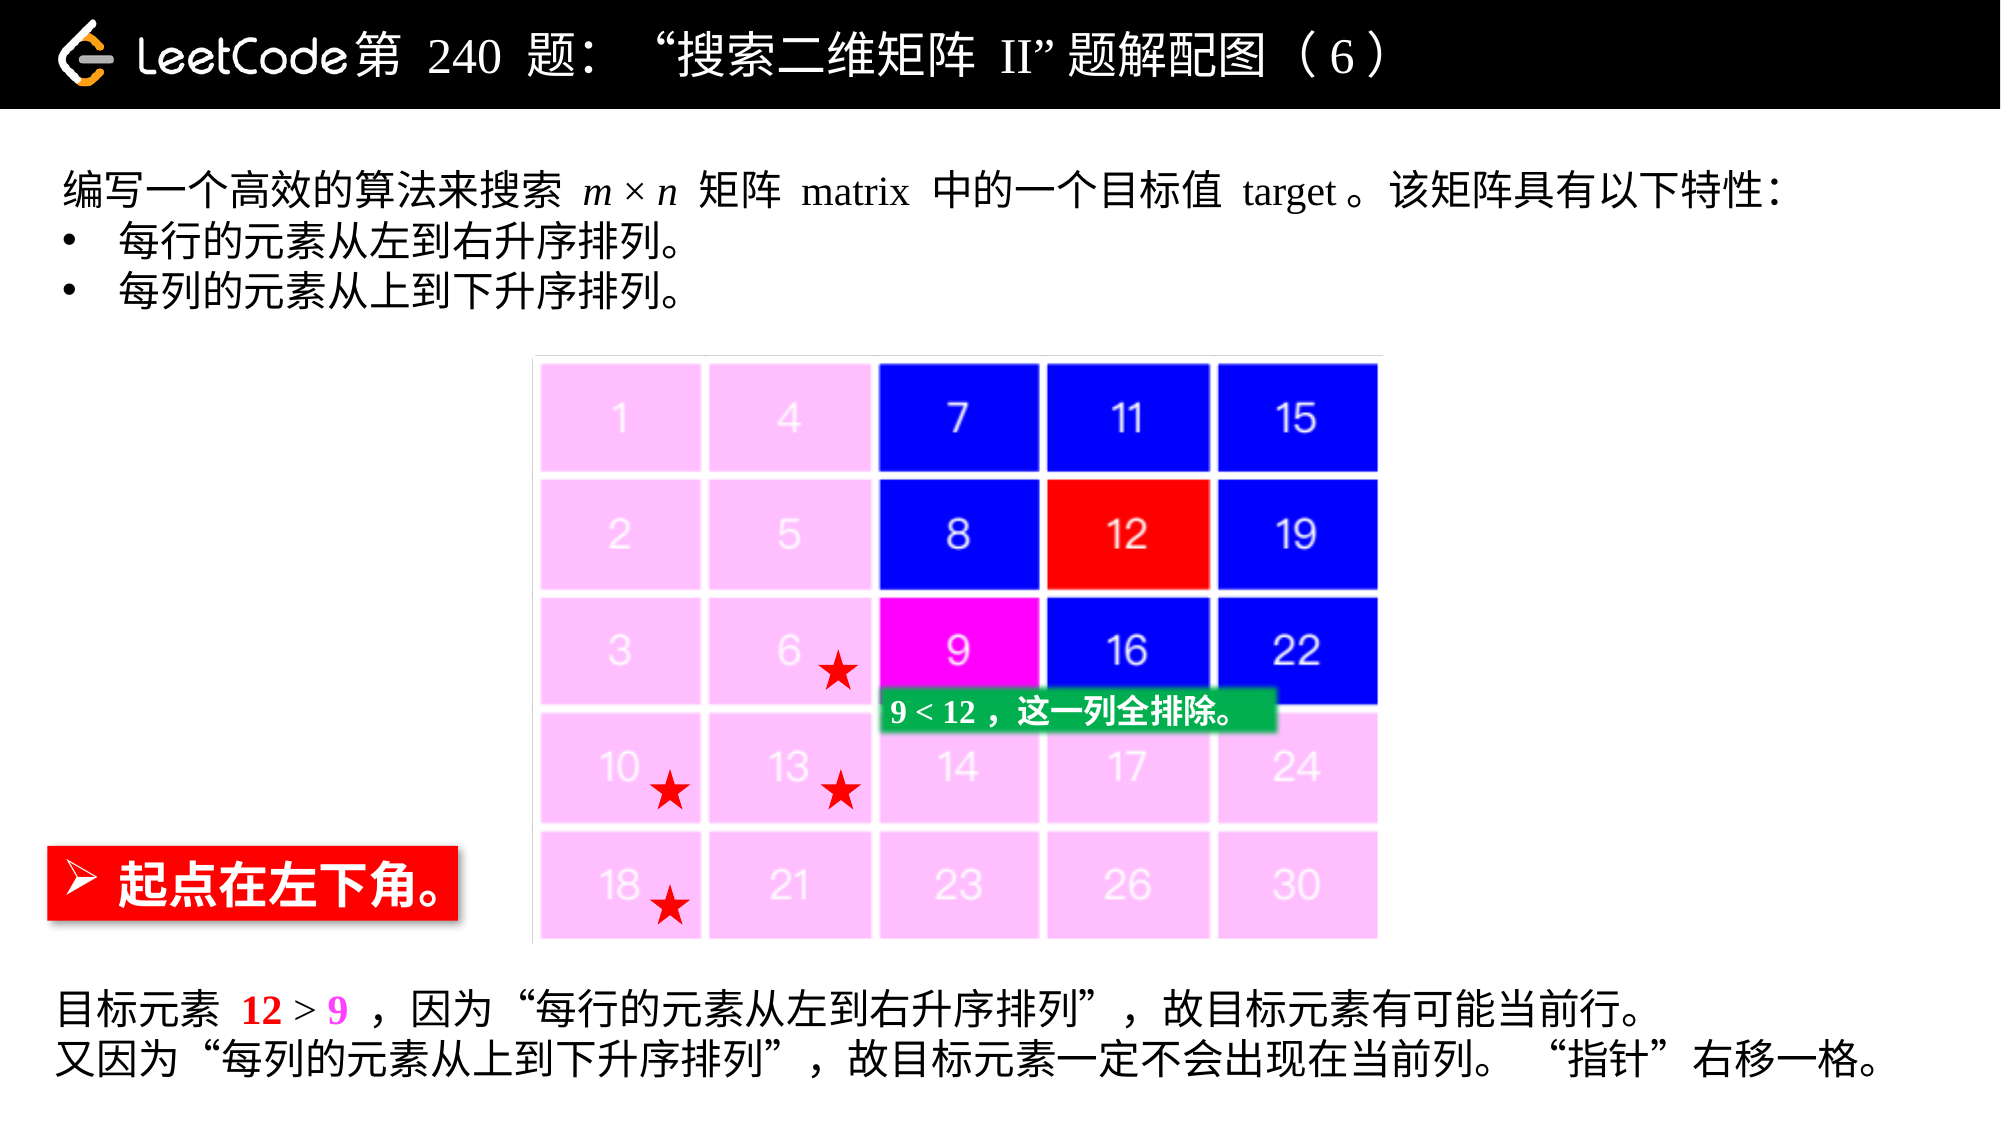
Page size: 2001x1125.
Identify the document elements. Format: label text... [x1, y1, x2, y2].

text_box 目标元素 12 > 9 ，因为“每行的元素从左到右升序排列”，故目标元素有可能当前行。 又因为“每列的元素从上到下升序排列”，故目标元素一定不会出现在当前列。 “指针”右移一格。 [39, 975, 1952, 1091]
text_box 编写一个高效的算法来搜索 m × n 矩阵 matrix 中的一个目标值 target。该矩阵具有以下特性： 每行的元素从左到右升序排列。 每列的元素从上到下升序排列。 [47, 156, 1799, 322]
picture [531, 354, 1384, 945]
text_box 起点在左下角。 [47, 845, 458, 921]
text_box 第 240 题：“搜索二维矩阵 II”题解配图（6） [339, 16, 1432, 92]
picture [57, 14, 347, 100]
